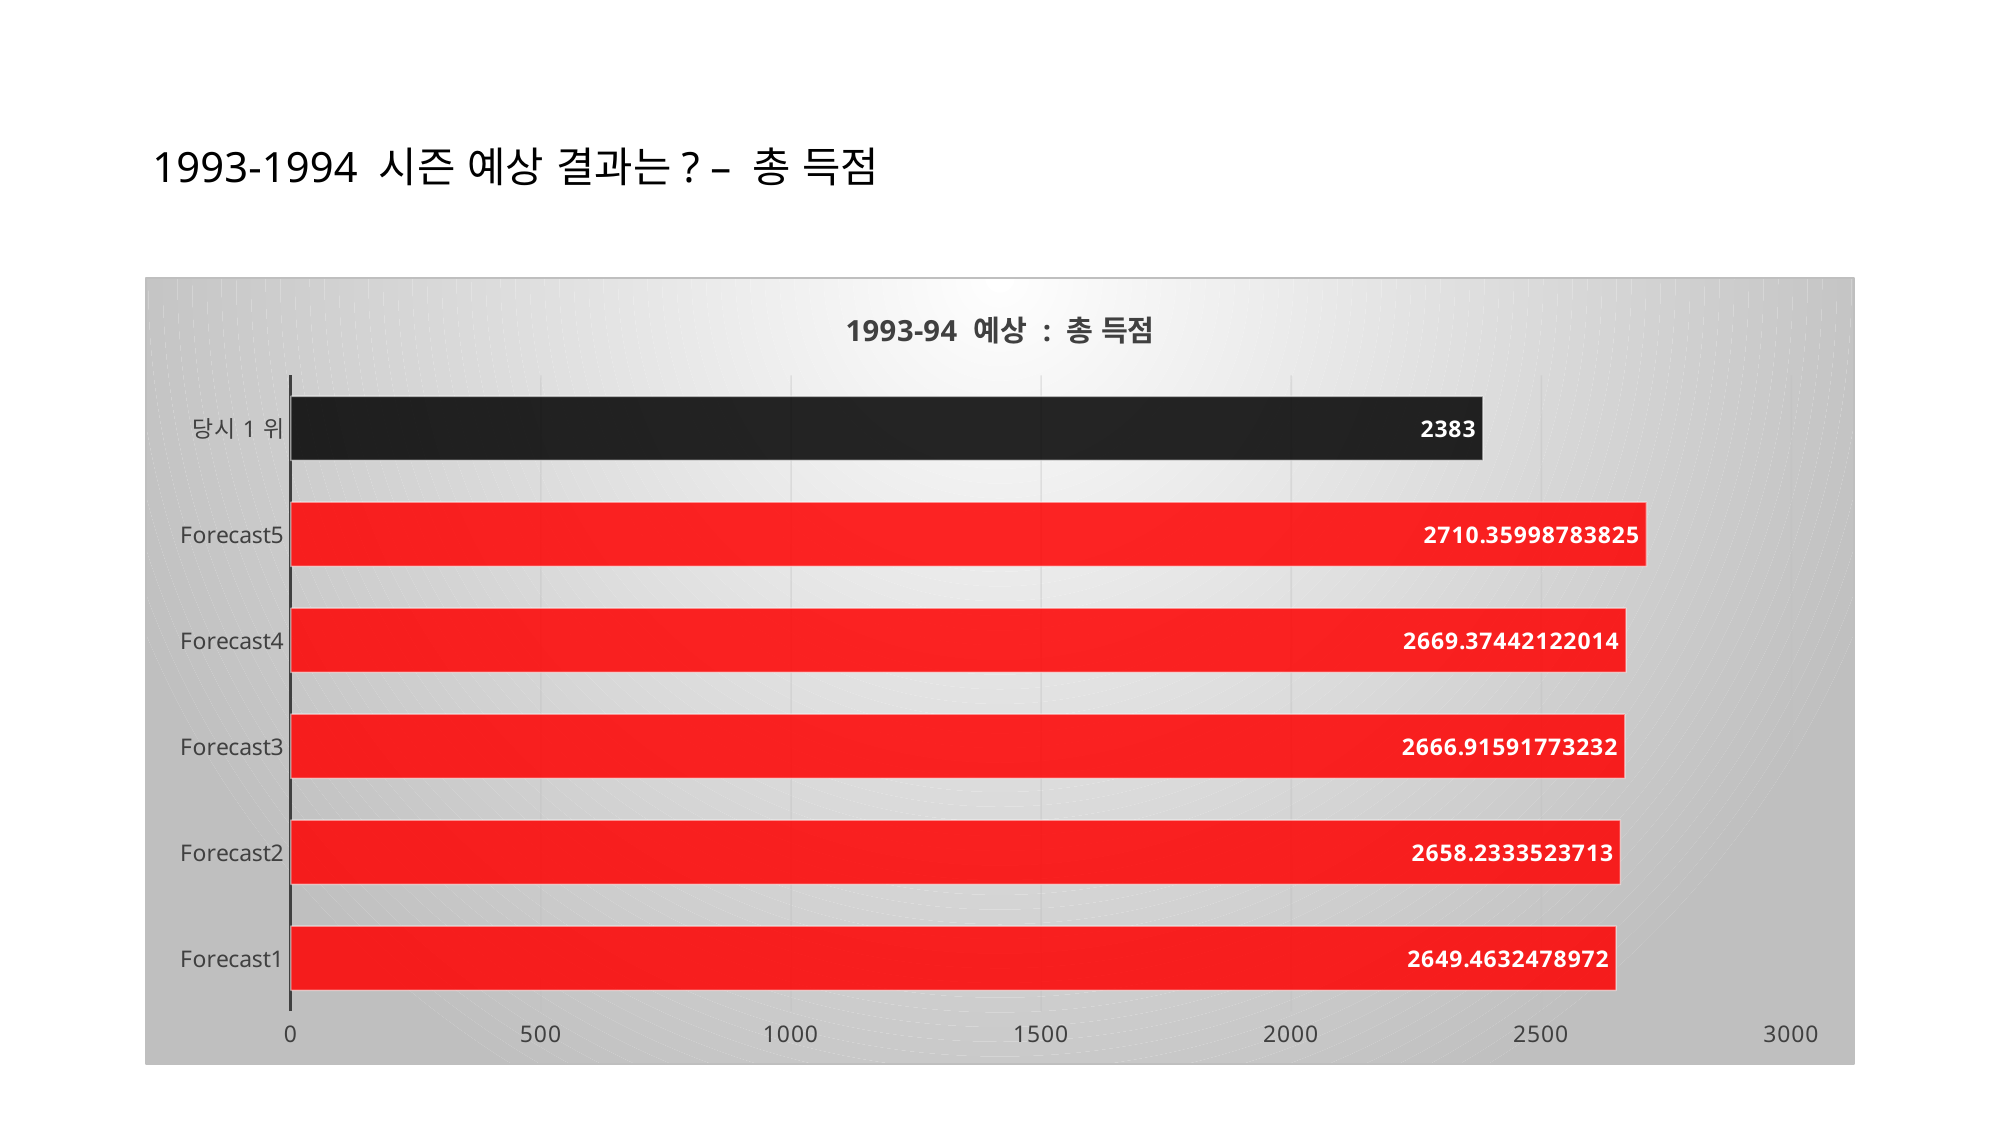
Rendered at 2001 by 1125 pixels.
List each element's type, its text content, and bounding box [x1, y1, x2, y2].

chart [145, 277, 1855, 1065]
title 1993-1994 시즌 예상 결과는? – 총 득점 [137, 59, 1863, 278]
